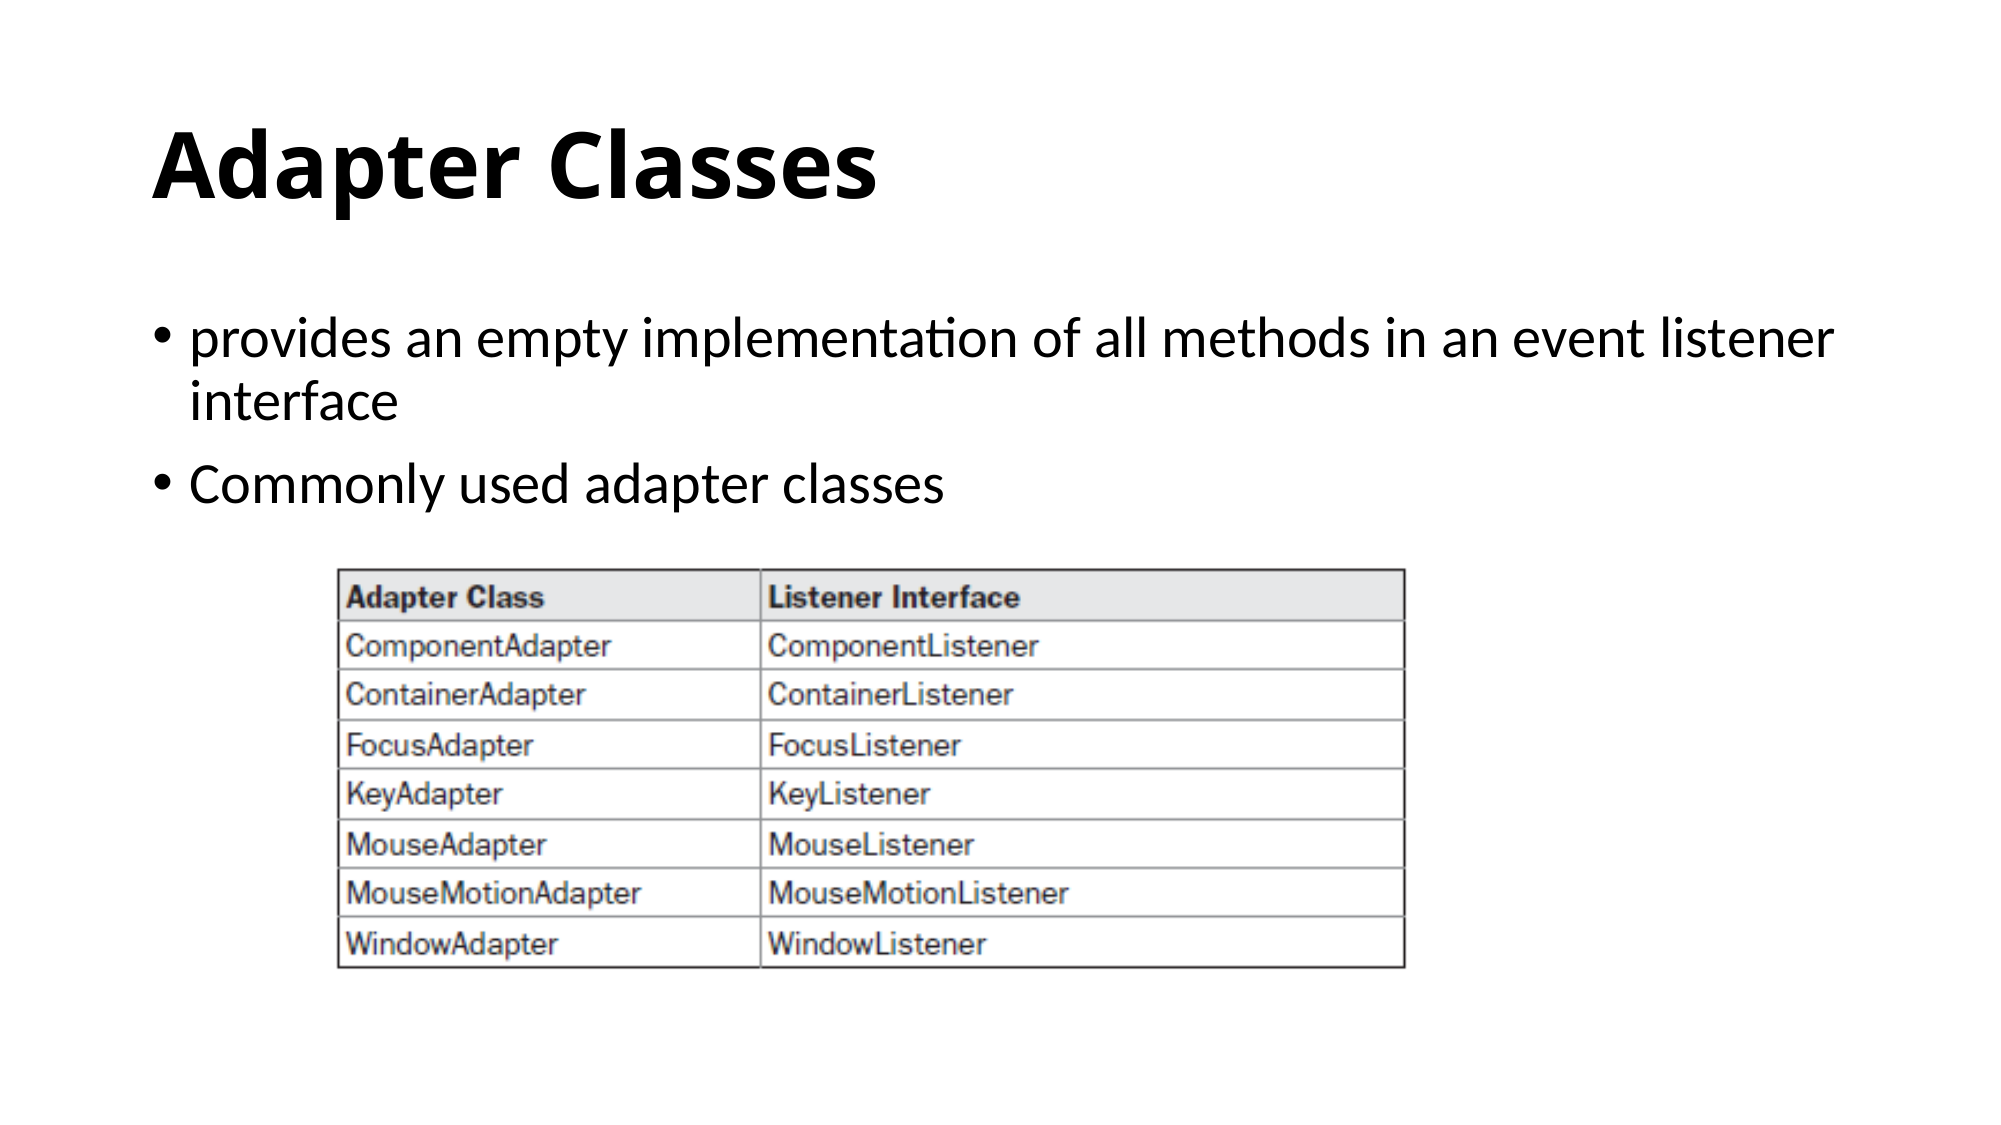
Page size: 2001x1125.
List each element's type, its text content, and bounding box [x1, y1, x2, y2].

title Adapter Classes [137, 59, 1863, 278]
picture [331, 560, 1431, 981]
list provides an empty implementation of all methods in an event listener interface Commonly used adapter classes [137, 299, 1863, 1014]
